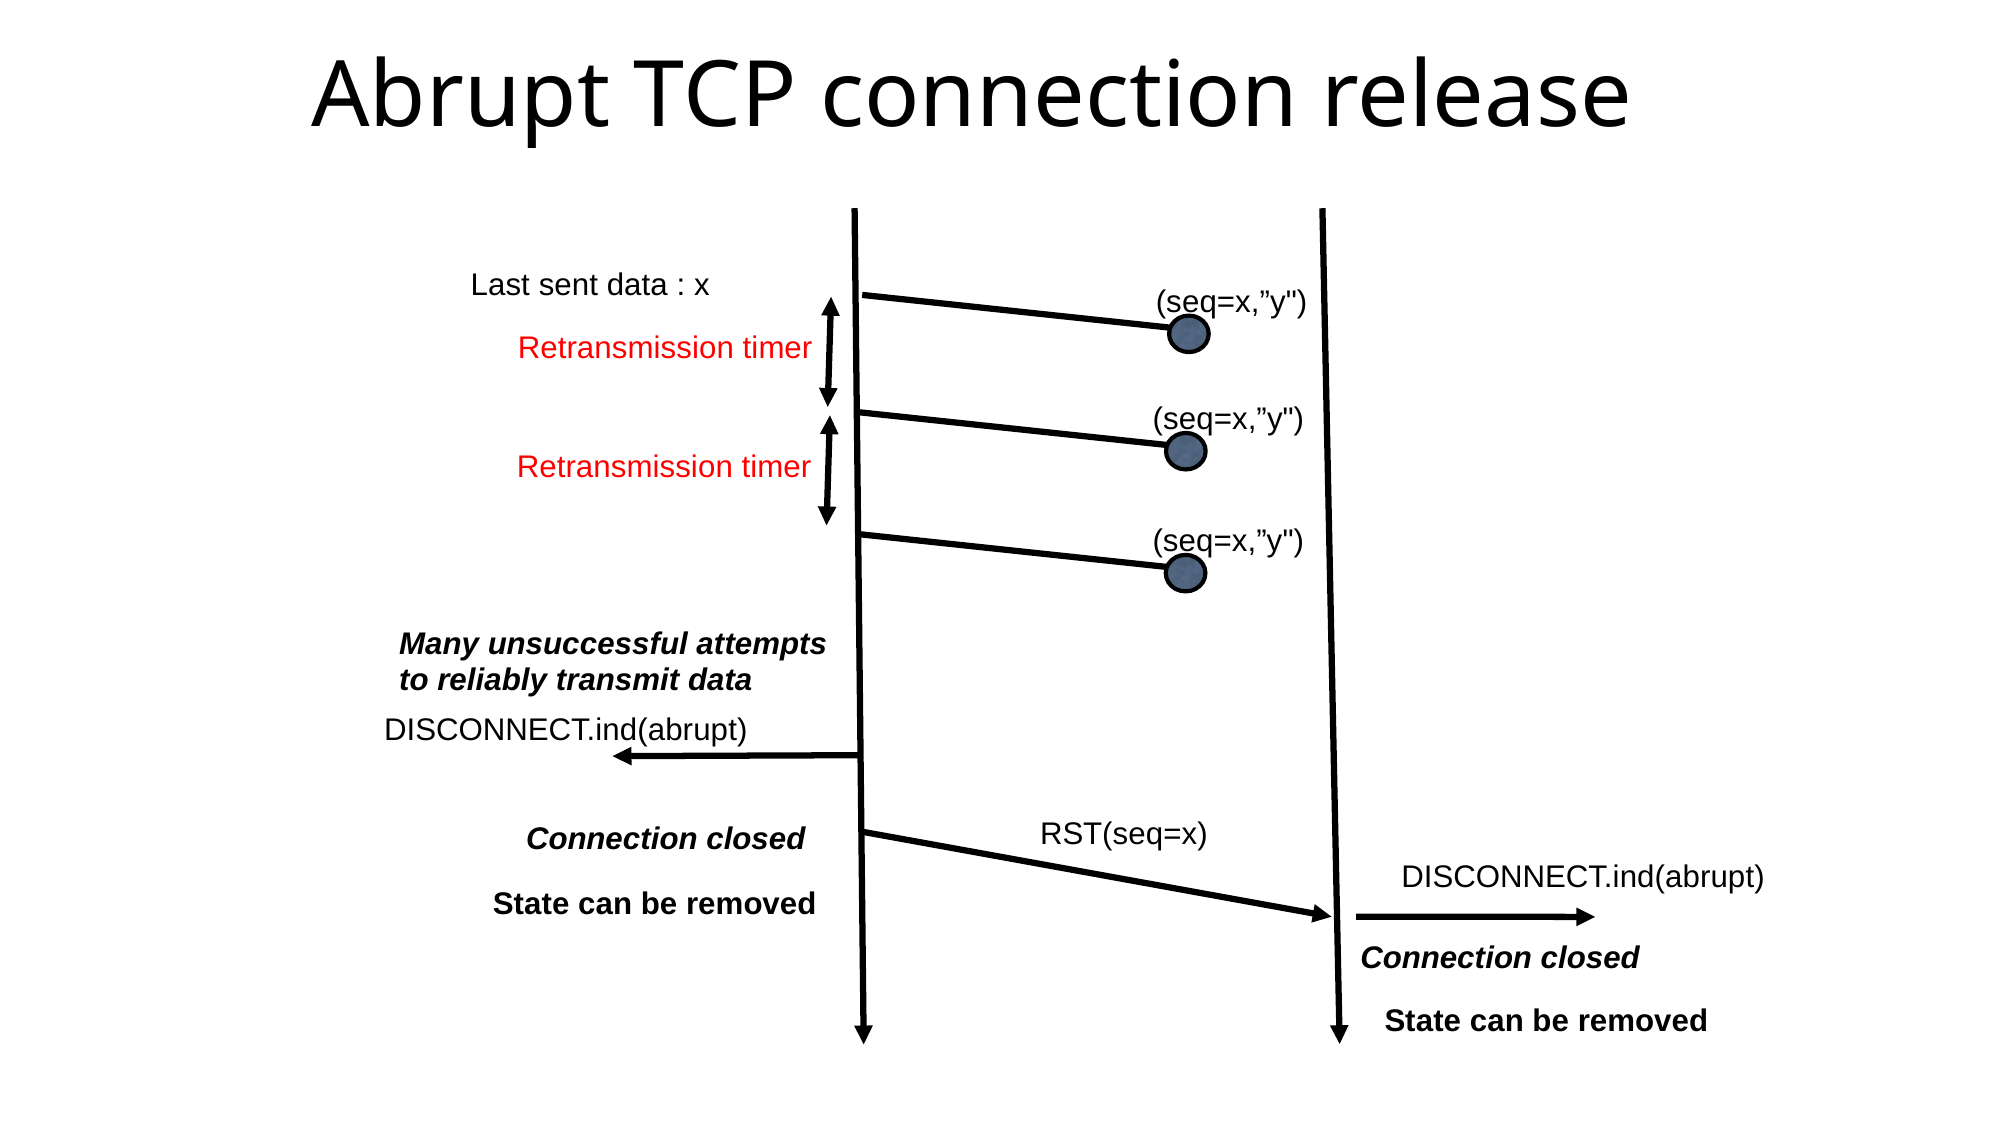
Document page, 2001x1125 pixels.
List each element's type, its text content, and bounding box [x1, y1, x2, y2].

text_box [820, 415, 836, 526]
text_box [857, 917, 870, 1045]
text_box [859, 404, 1306, 470]
text_box Connection closed [1360, 939, 1641, 977]
text_box [612, 749, 859, 763]
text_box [858, 526, 1306, 592]
text_box State can be removed [492, 889, 818, 921]
text_box DISCONNECT.ind(abrupt) [384, 714, 749, 747]
text_box Many unsuccessful attempts to reliably transmit data [399, 624, 828, 698]
text_box [1333, 917, 1346, 1044]
title Abrupt TCP connection release [296, 0, 1709, 199]
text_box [862, 818, 1767, 917]
text_box Connection closed [526, 820, 807, 857]
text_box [517, 296, 831, 407]
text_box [862, 286, 1309, 353]
text_box Last sent data : x [470, 270, 711, 303]
text_box Retransmission timer [516, 452, 812, 484]
text_box State can be removed [1384, 1006, 1709, 1039]
